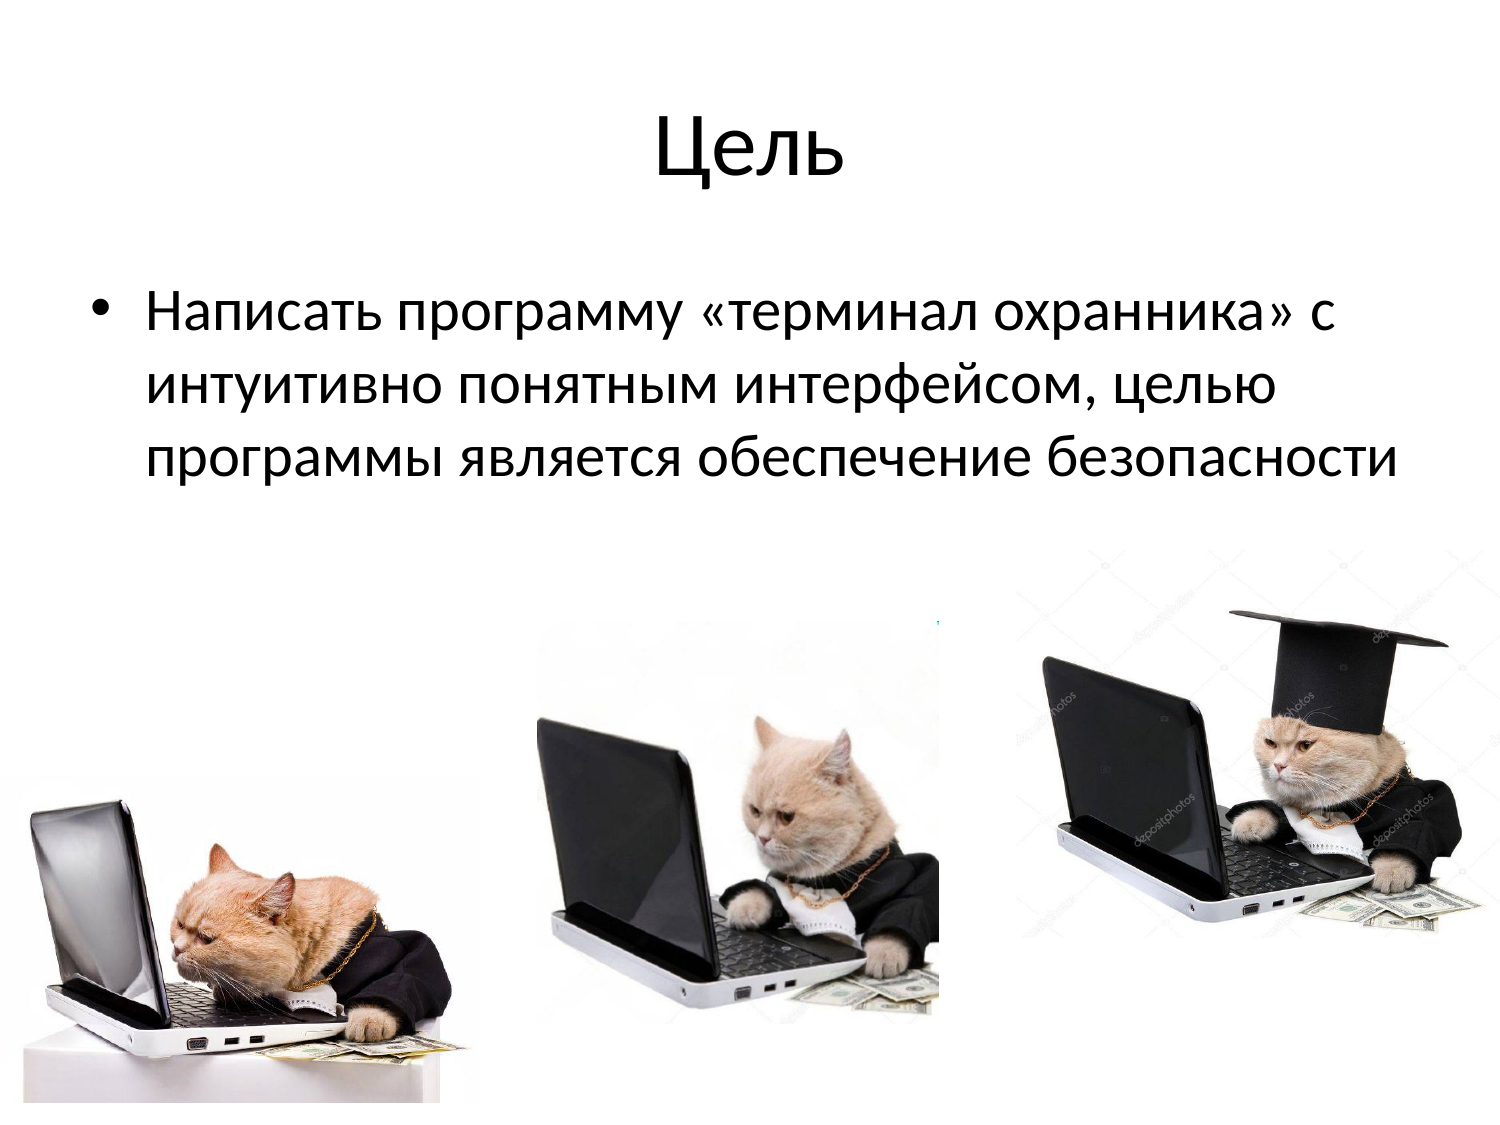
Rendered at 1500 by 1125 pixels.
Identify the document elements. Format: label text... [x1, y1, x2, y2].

title Цель [75, 45, 1425, 233]
list Написать программу «терминал охранника» с интуитивно понятным интерфейсом, целью программы является обеспечение безопасности [75, 262, 1425, 563]
picture [0, 774, 479, 1103]
picture [1015, 550, 1500, 939]
picture [537, 621, 940, 1024]
